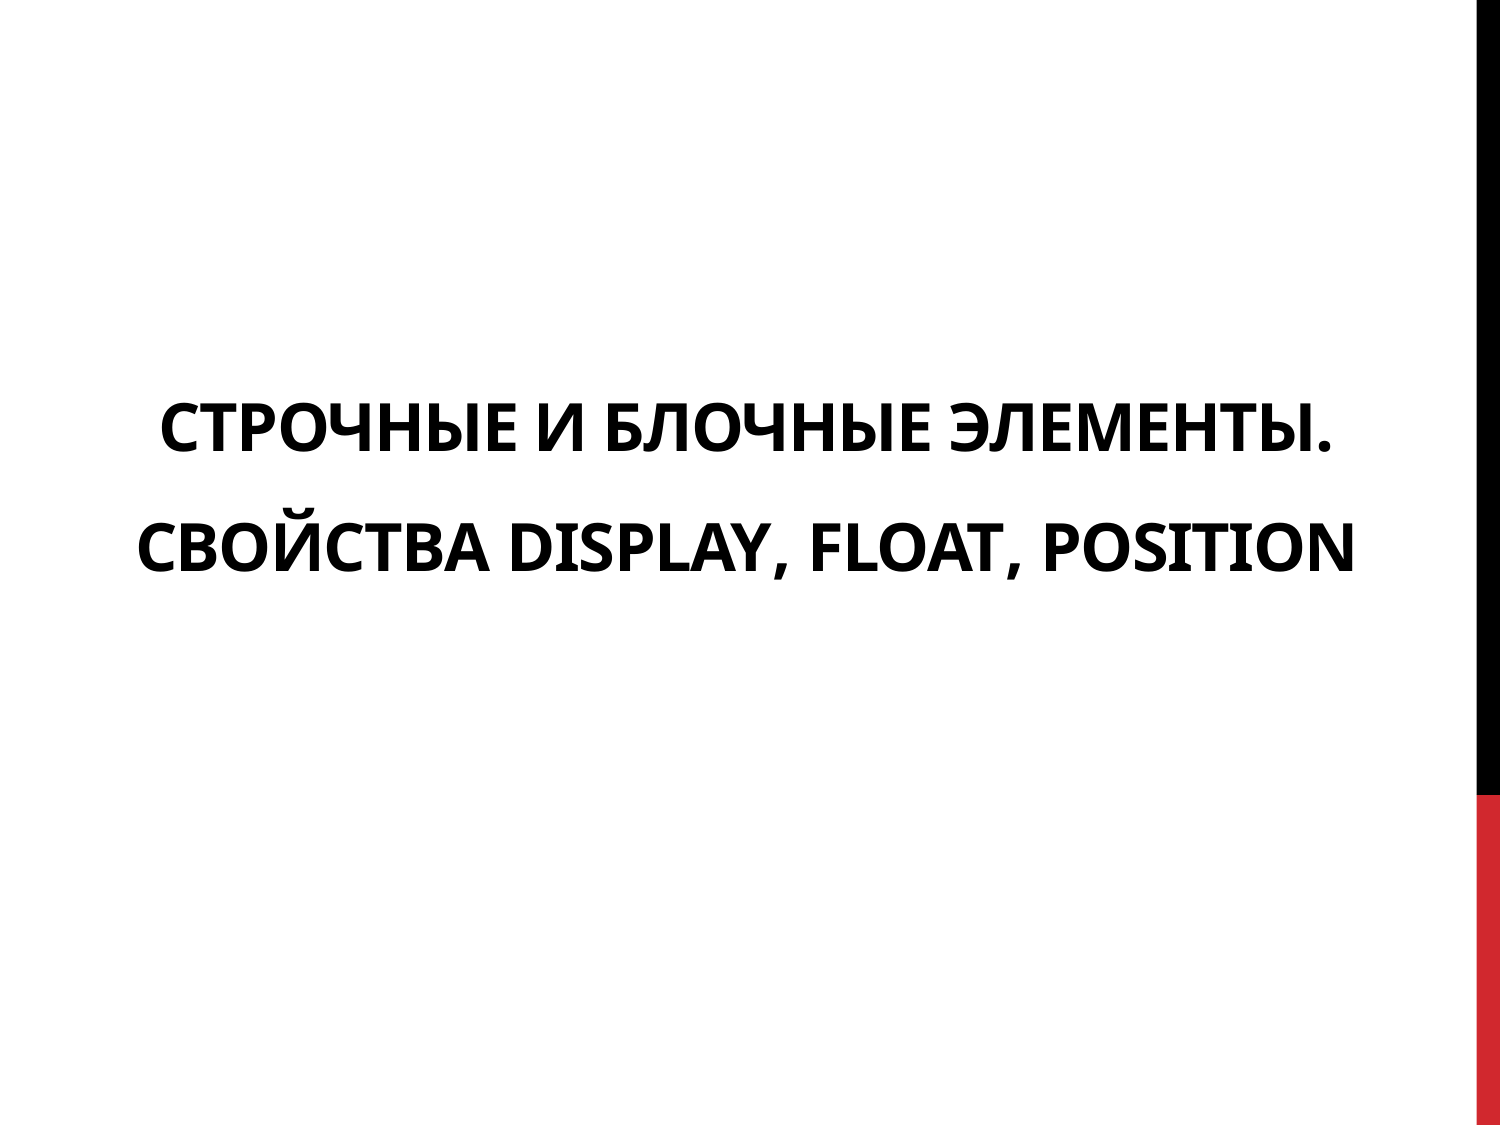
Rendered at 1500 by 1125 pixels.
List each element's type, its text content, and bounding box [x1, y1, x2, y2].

title Строчные и блочные элементы. Свойства display, float, position [41, 90, 1453, 840]
